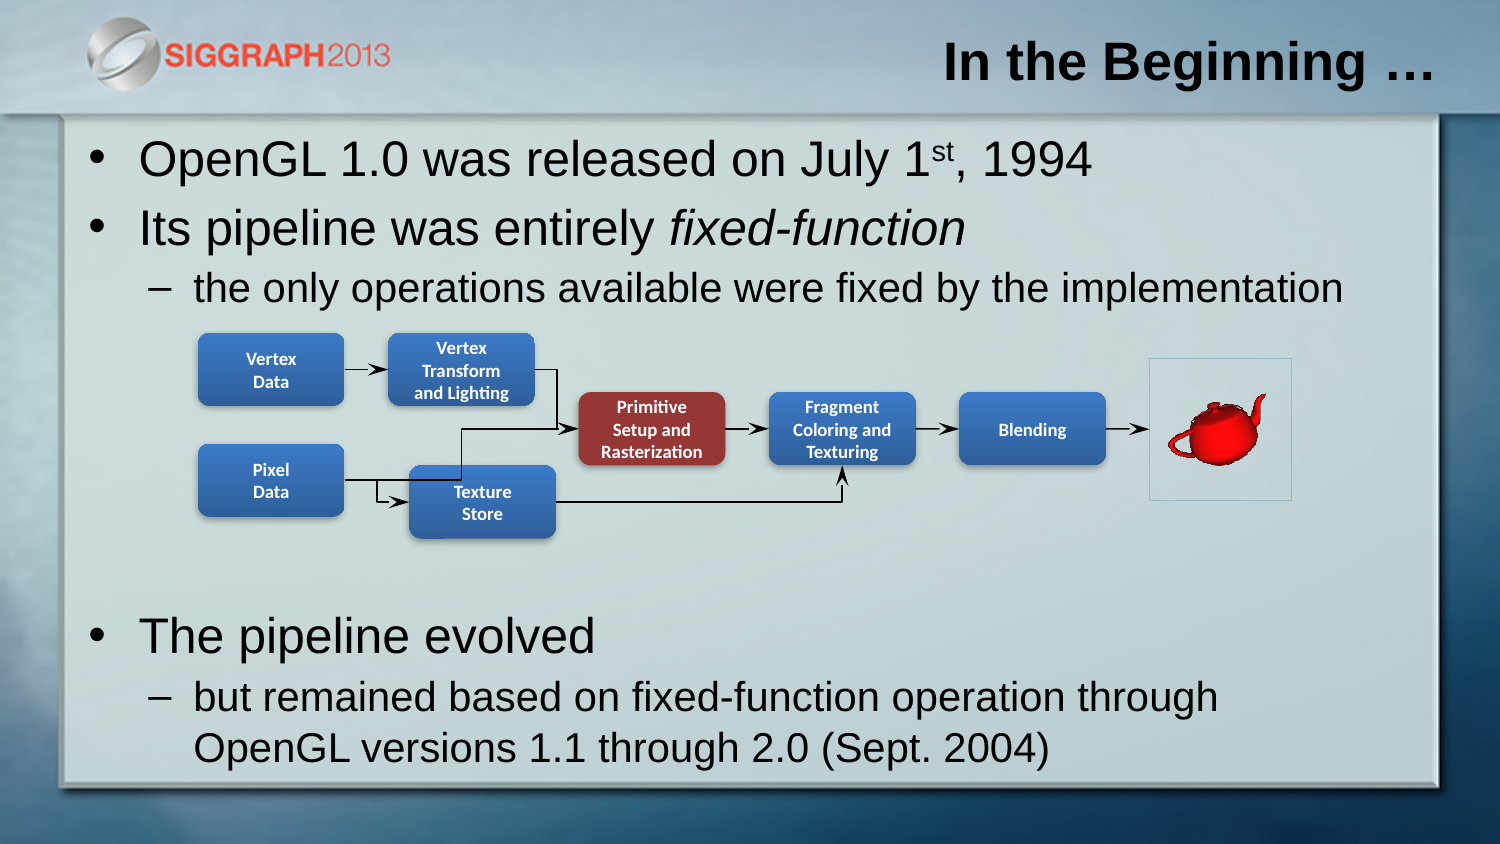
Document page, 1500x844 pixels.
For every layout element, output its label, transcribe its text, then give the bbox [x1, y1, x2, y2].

picture [0, 0, 1500, 844]
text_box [197, 332, 1292, 539]
list OpenGL 1.0 was released on July 1st, 1994 Its pipeline was entirely fixed-function the only operations available were fixed by the implementation The pipeline evolved but remained based on fixed-function operation through OpenGL versions 1.1 through 2.0 (Sept. 2004) [75, 120, 1425, 782]
title In the Beginning … [406, 15, 1452, 102]
